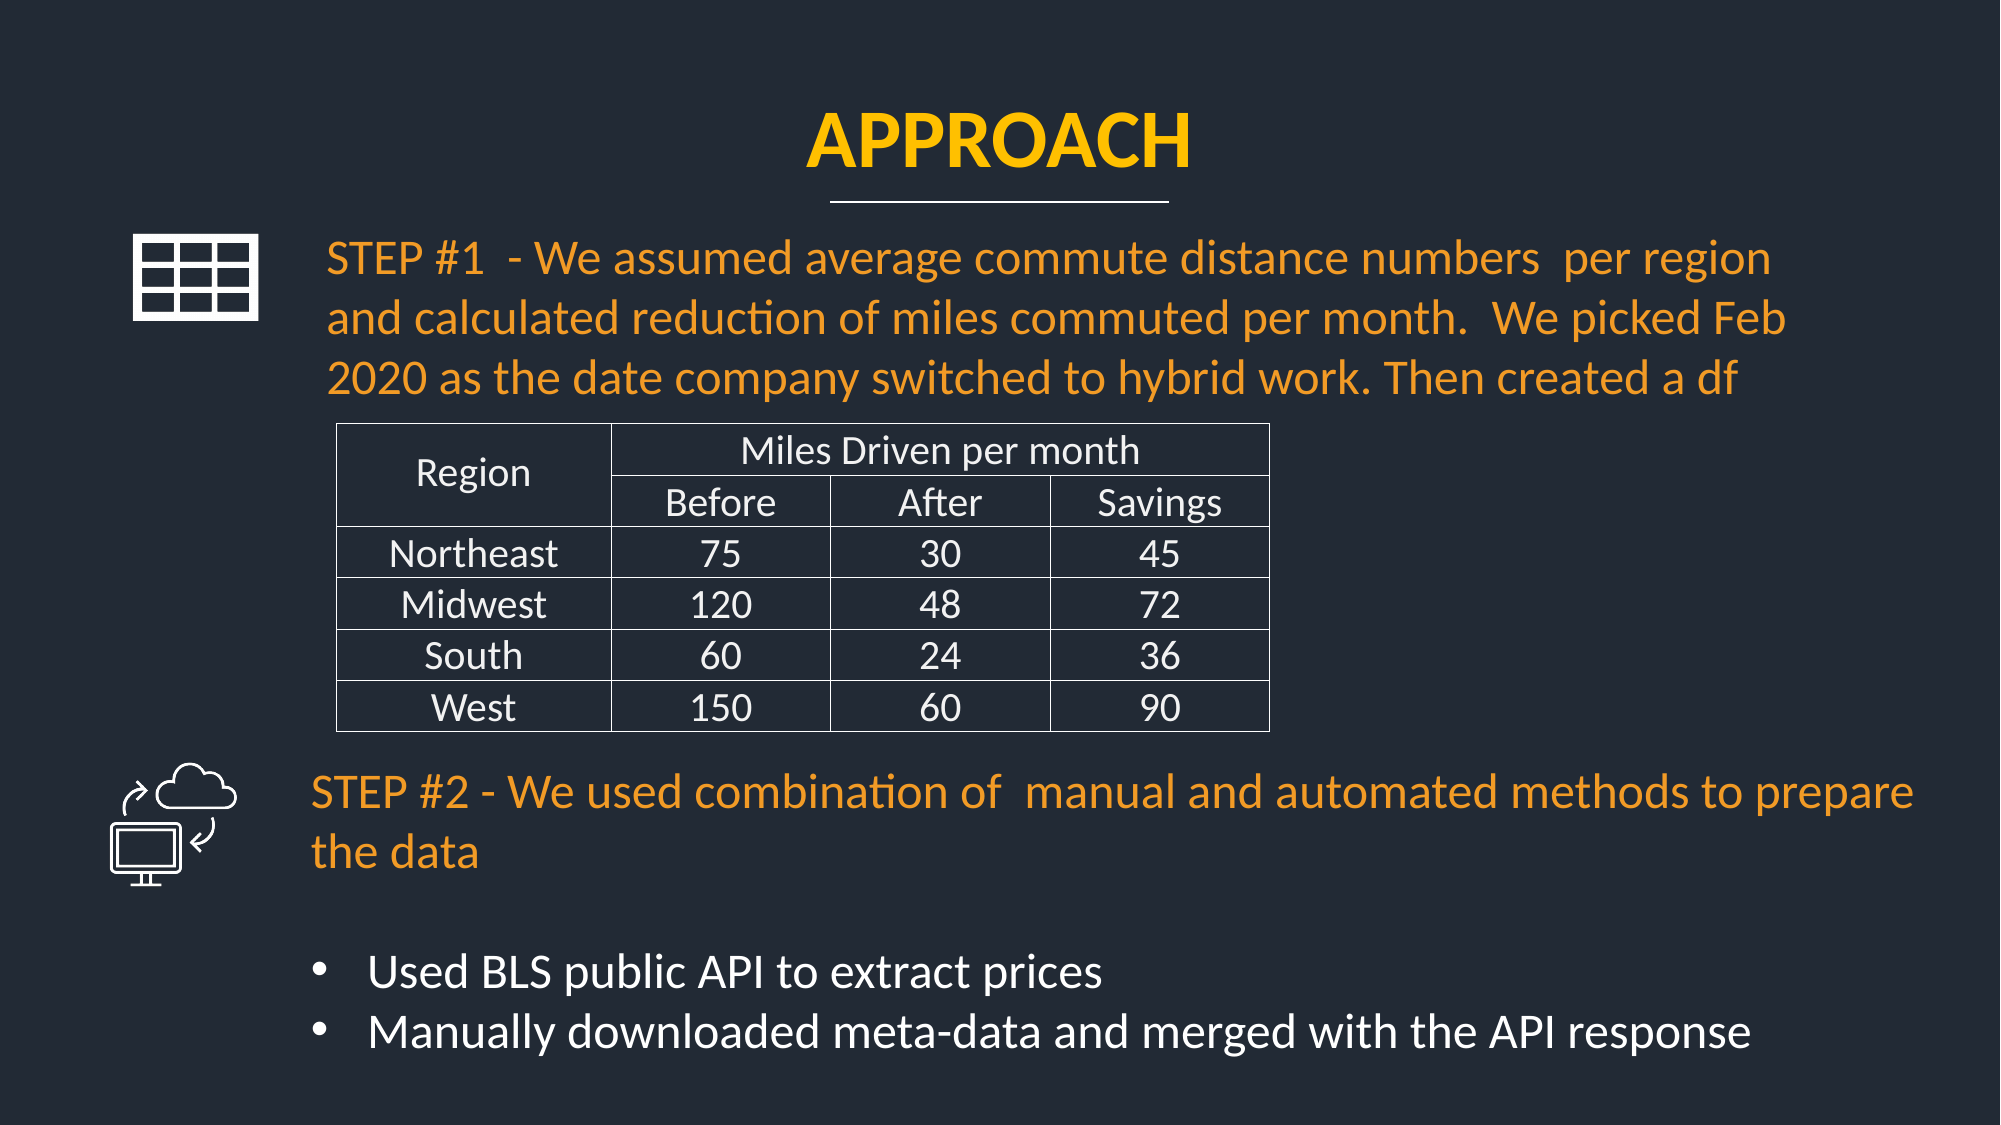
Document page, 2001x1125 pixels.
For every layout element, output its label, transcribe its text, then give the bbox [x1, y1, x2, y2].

table_cell 48 [831, 578, 1050, 629]
text_box STEP #1 - We assumed average commute distance numbers per region and calculated reduction of miles commuted per month. We picked Feb 2020 as the date company switched to hybrid work. Then created a df [311, 216, 1865, 472]
text_box STEP #2 - We used combination of manual and automated methods to prepare the data Used BLS public API to extract prices Manually downloaded meta-data and merged with the API response [296, 751, 1967, 1066]
table_cell 60 [831, 681, 1050, 731]
table_header Miles Driven per month [612, 424, 1269, 475]
table_cell 36 [1051, 630, 1269, 680]
table_cell Savings [1051, 476, 1269, 526]
table_cell 60 [612, 630, 830, 680]
table_cell Midwest [337, 578, 611, 629]
table_cell After [831, 476, 1050, 526]
table_cell Before [612, 476, 830, 526]
table_cell 150 [612, 681, 830, 731]
table_cell 90 [1051, 681, 1269, 731]
text_box APPROACH [120, 77, 1880, 192]
picture [120, 201, 271, 353]
table_cell 45 [1051, 527, 1269, 577]
table_cell West [337, 681, 611, 731]
table_cell 120 [612, 578, 830, 629]
table_cell 72 [1051, 578, 1269, 629]
table_cell South [337, 630, 611, 680]
table_cell 24 [831, 630, 1050, 680]
table_cell 30 [831, 527, 1050, 577]
table_header Region [337, 424, 611, 526]
picture [97, 751, 248, 902]
table_cell Northeast [337, 527, 611, 577]
table_cell 75 [612, 527, 830, 577]
